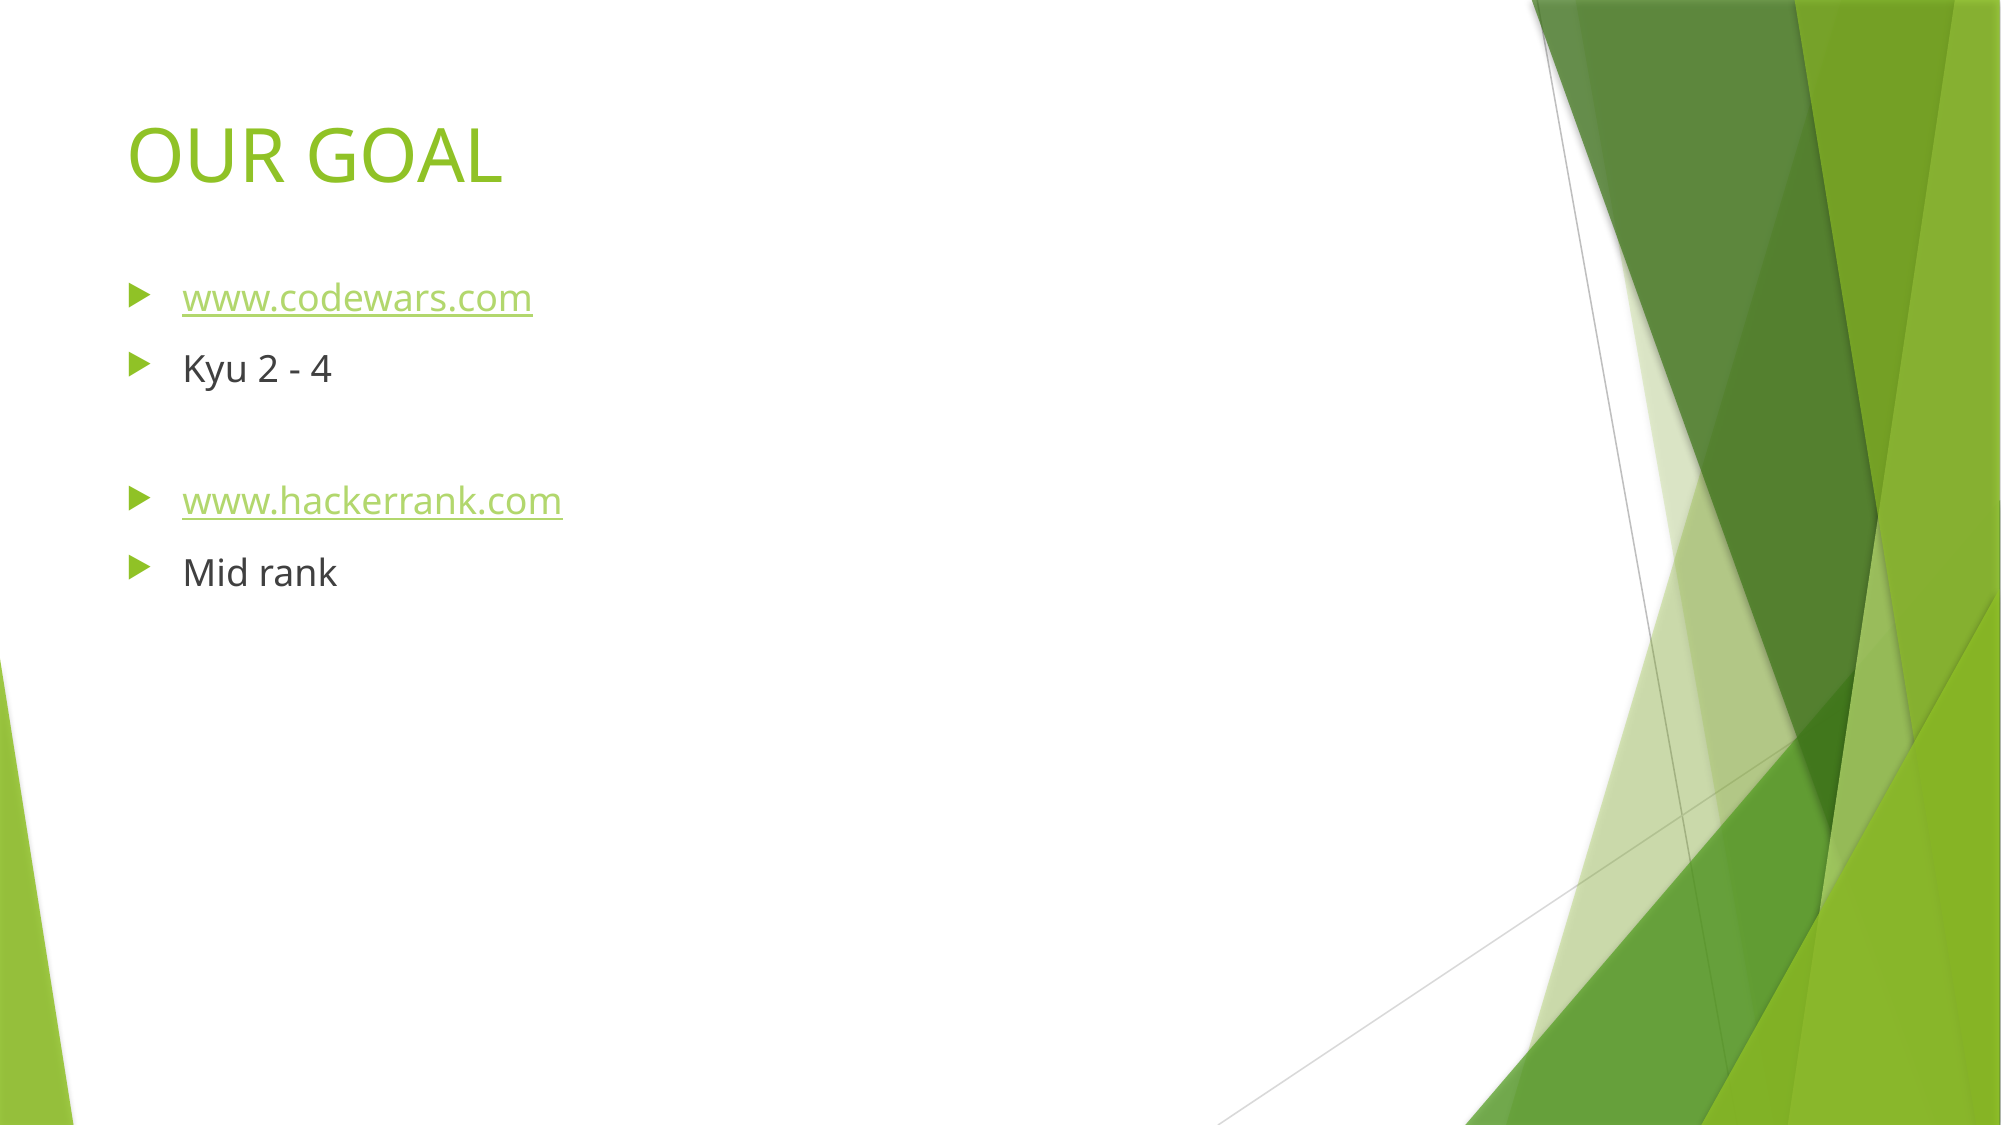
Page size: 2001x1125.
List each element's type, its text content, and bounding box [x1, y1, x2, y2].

title OUR GOAL [111, 99, 1522, 265]
list www.codewars.com Kyu 2 - 4 www.hackerrank.com Mid rank [111, 265, 1548, 992]
